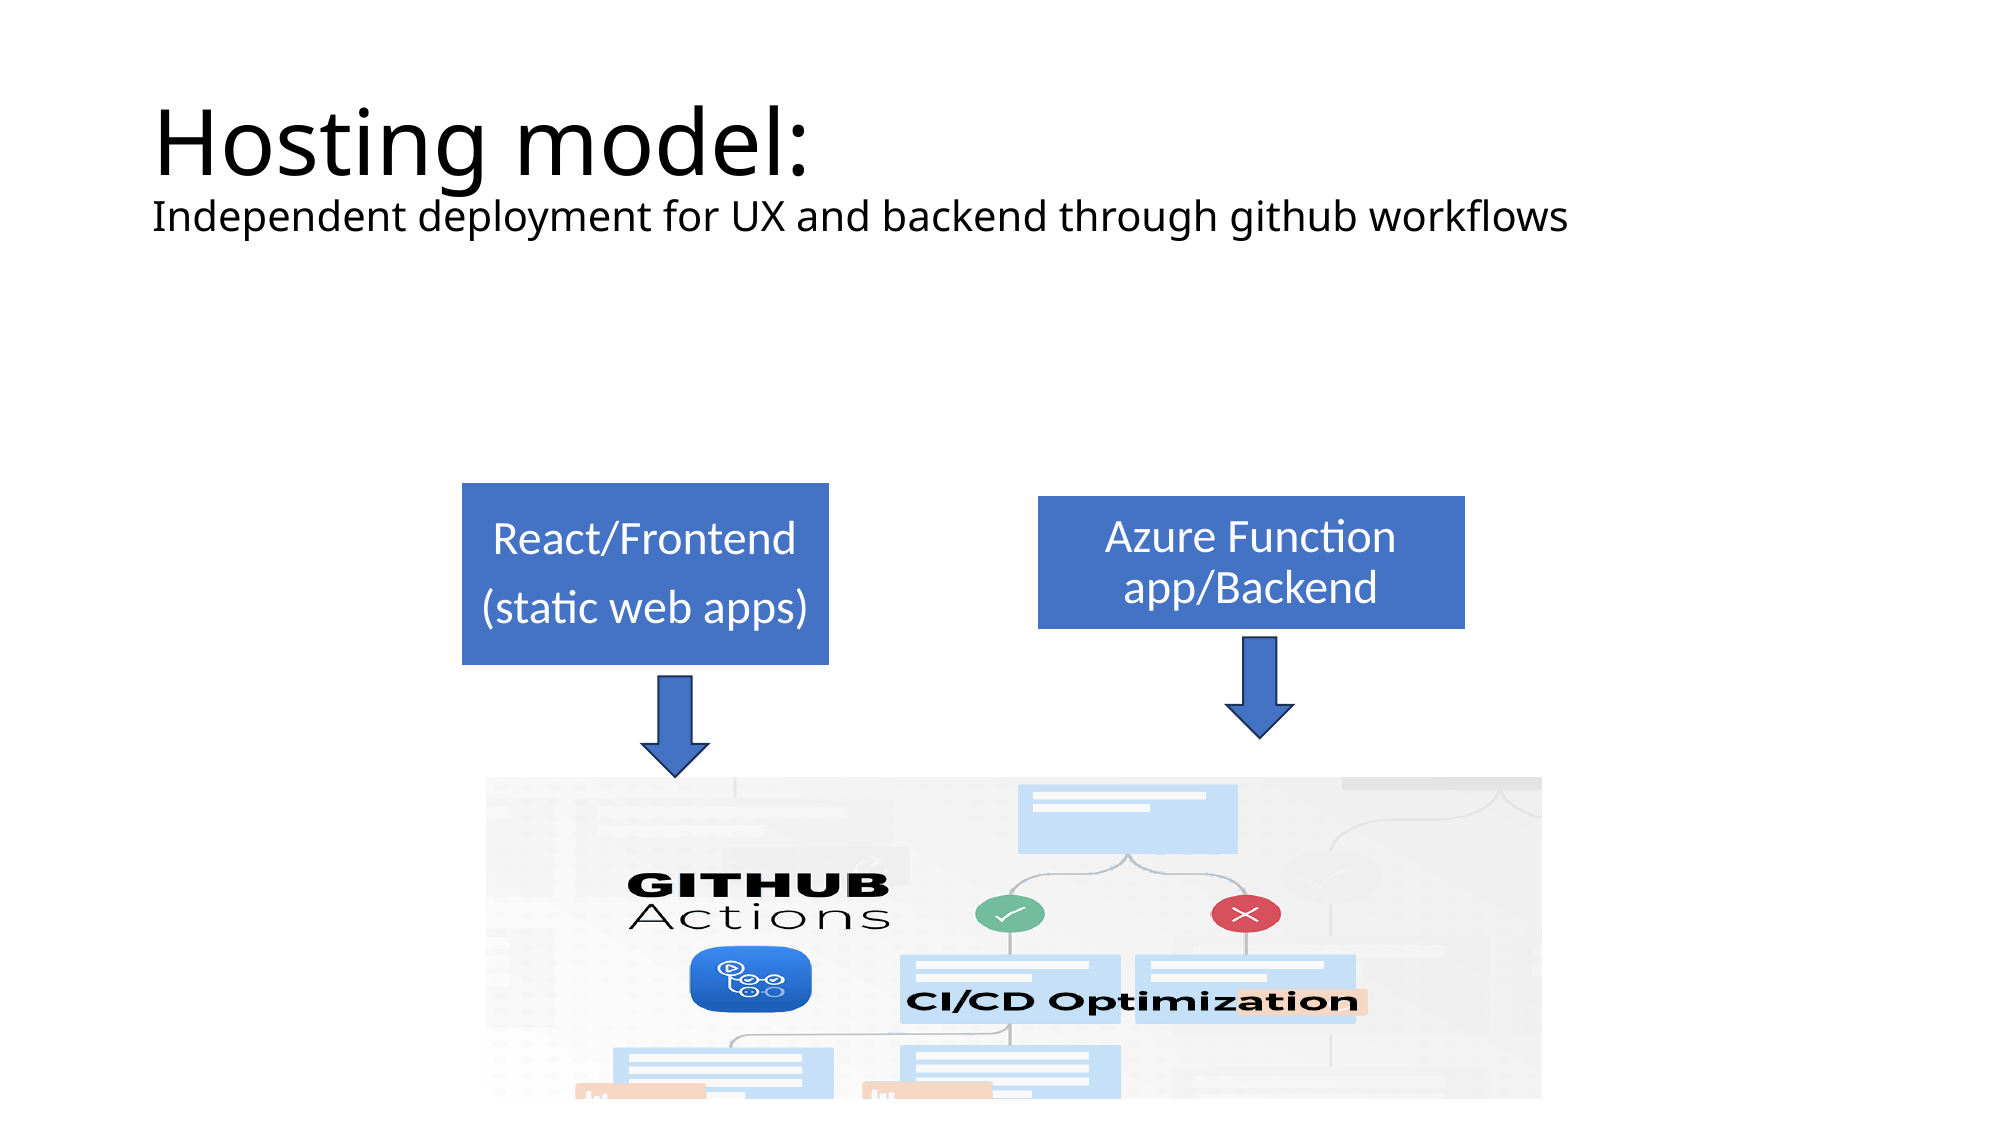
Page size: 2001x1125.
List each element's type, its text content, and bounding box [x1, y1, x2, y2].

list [137, 299, 1863, 1077]
picture [485, 777, 1542, 1099]
title Hosting model: Independent deployment for UX and backend through github workflows [137, 59, 1863, 278]
